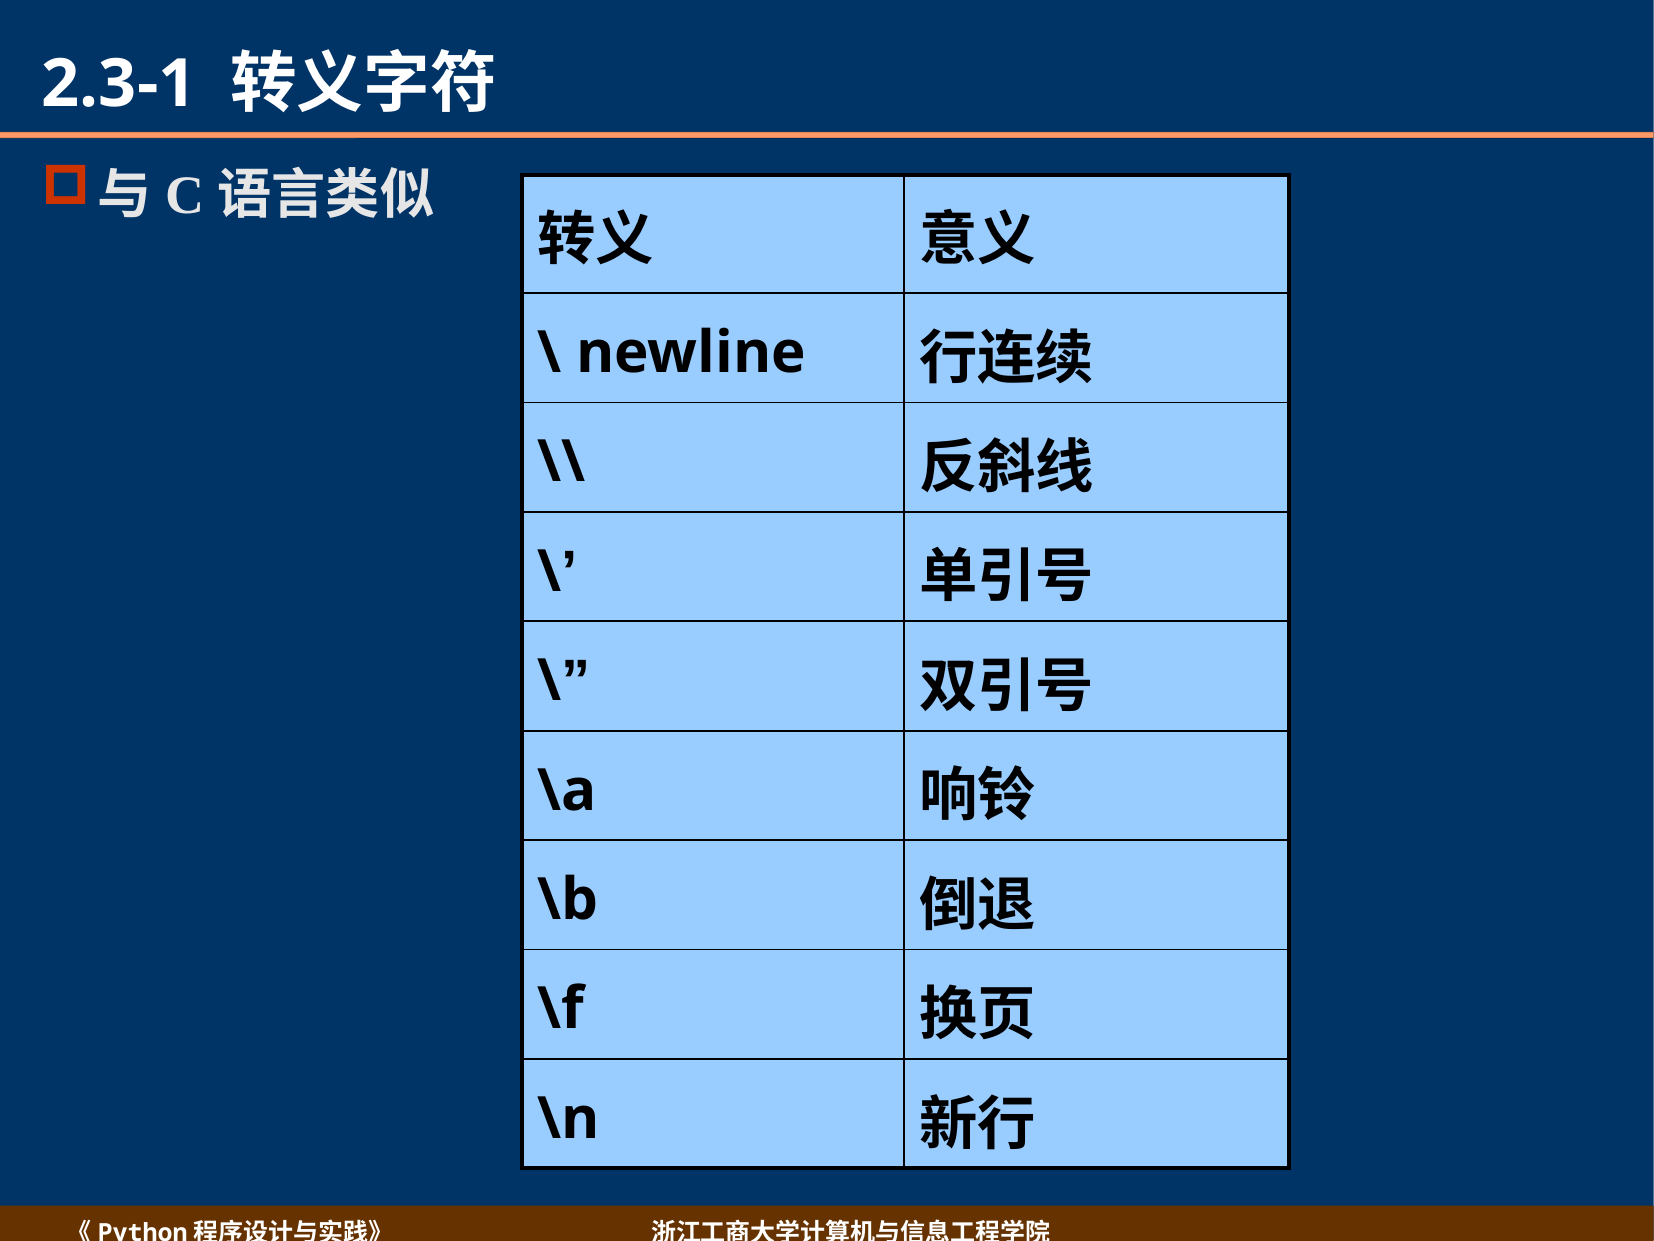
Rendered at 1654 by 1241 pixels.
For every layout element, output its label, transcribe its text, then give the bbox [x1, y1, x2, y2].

table_cell \n [524, 1060, 903, 1166]
table_cell \f [524, 950, 903, 1058]
table_cell \\ [524, 403, 903, 511]
list 与C语言类似 [41, 151, 1602, 1195]
table_cell \” [524, 622, 903, 730]
title 2.3-1 转义字符 [41, 22, 1601, 129]
table_cell 倒退 [905, 841, 1287, 949]
table_cell 双引号 [905, 622, 1287, 730]
table_cell \’ [524, 513, 903, 620]
table_cell \a [524, 732, 903, 839]
table_cell 换页 [905, 950, 1287, 1058]
table_cell 单引号 [905, 513, 1287, 620]
table_cell 反斜线 [905, 403, 1287, 511]
table_cell \b [524, 841, 903, 949]
table_header 转义 [524, 177, 903, 292]
table_cell \ newline [524, 294, 903, 402]
table_header 意义 [905, 177, 1287, 292]
table_cell 行连续 [905, 294, 1287, 402]
table_cell 响铃 [905, 732, 1287, 839]
table_cell 新行 [905, 1060, 1287, 1166]
